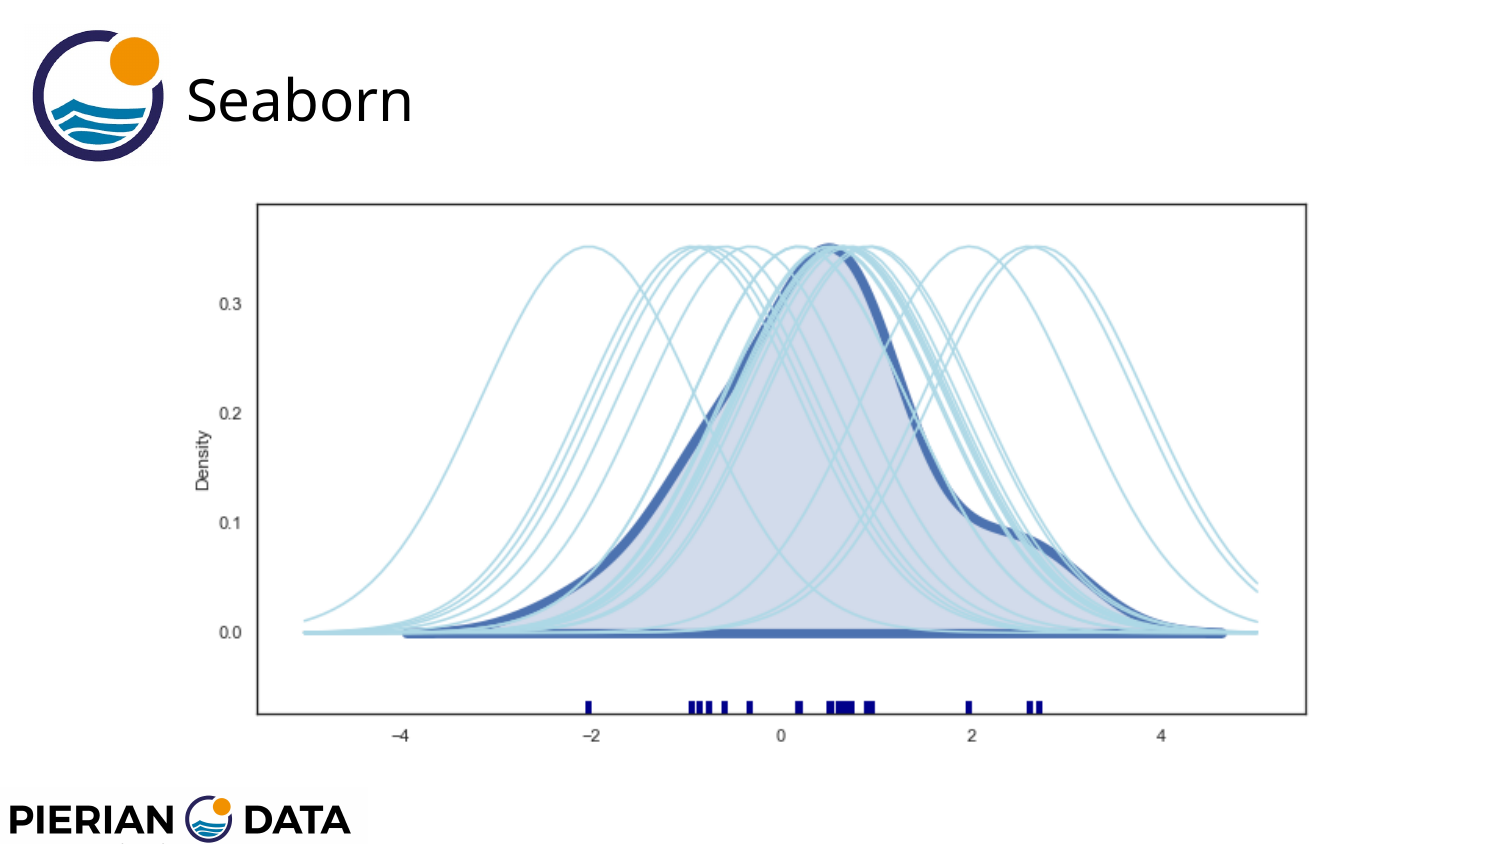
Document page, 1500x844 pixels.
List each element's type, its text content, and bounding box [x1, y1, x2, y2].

picture [24, 24, 172, 167]
title Seaborn [176, 48, 1449, 143]
picture [0, 787, 368, 844]
picture [185, 193, 1315, 757]
